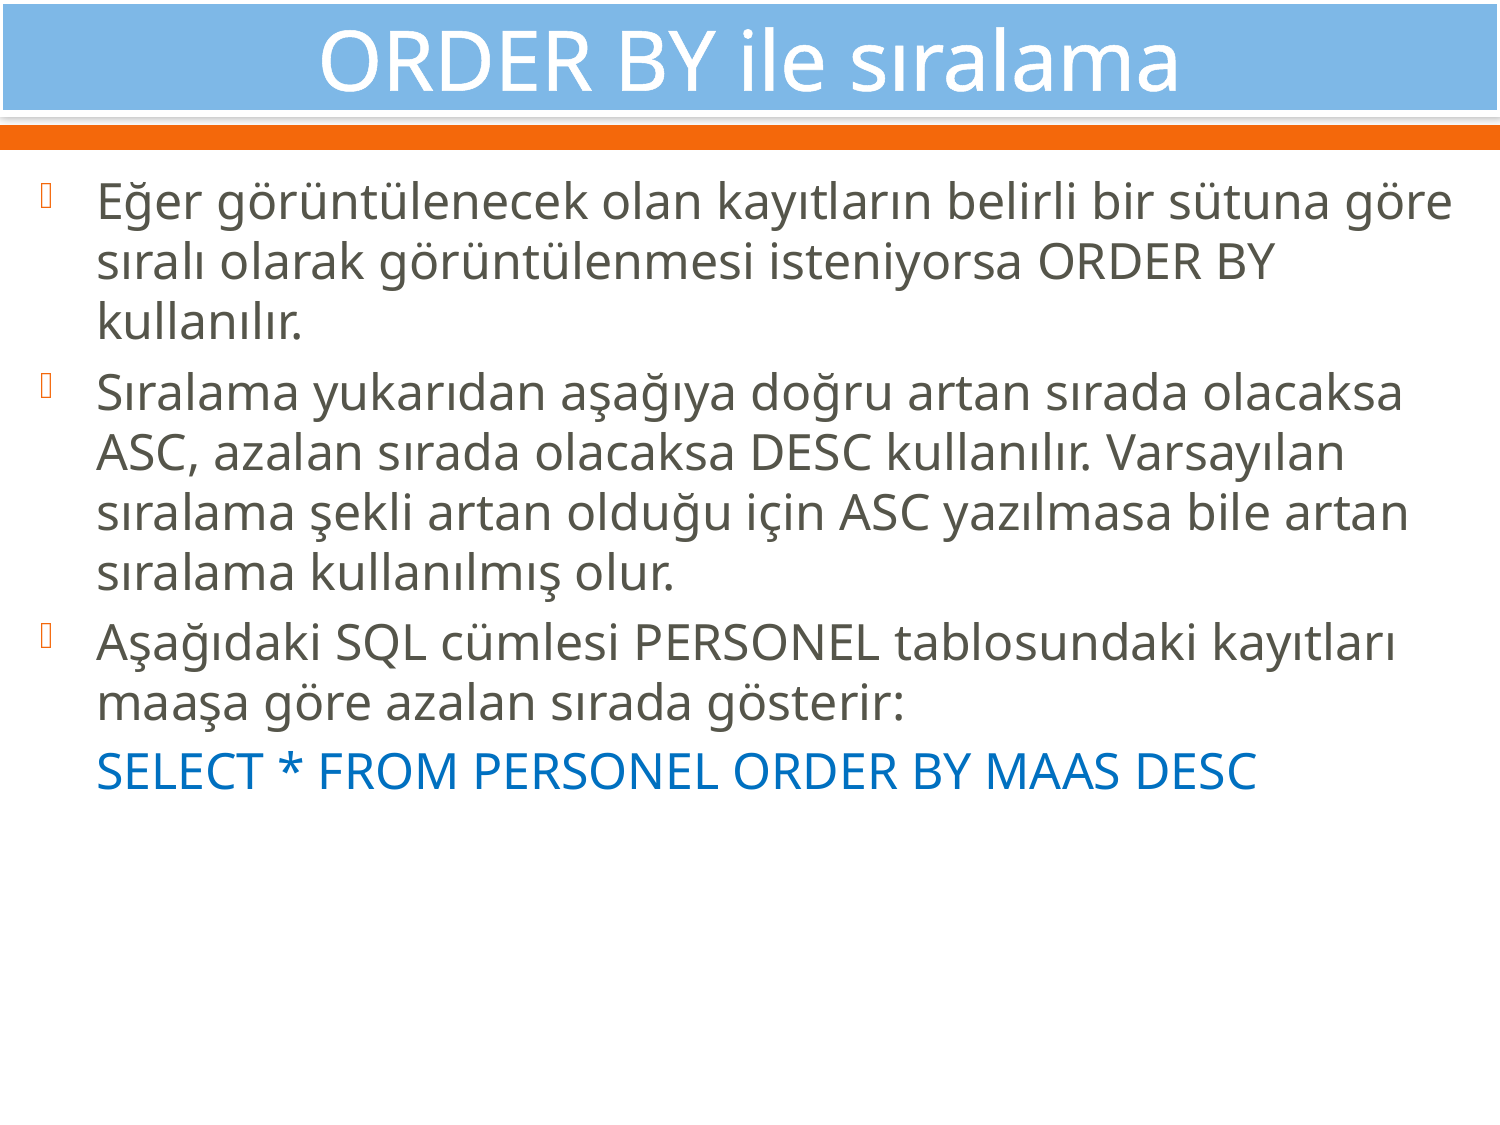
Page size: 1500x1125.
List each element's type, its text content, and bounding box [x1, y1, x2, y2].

title ORDER BY ile sıralama [0, 9, 1500, 105]
list Eğer görüntülenecek olan kayıtların belirli bir sütuna göre sıralı olarak görüntülenmesi isteniyorsa ORDER BY kullanılır. Sıralama yukarıdan aşağıya doğru artan sırada olacaksa ASC, azalan sırada olacaksa DESC kullanılır. Varsayılan sıralama şekli artan olduğu için ASC yazılmasa bile artan sıralama kullanılmış olur. Aşağıdaki SQL cümlesi PERSONEL tablosundaki kayıtları maaşa göre azalan sırada gösterir: SELECT * FROM PERSONEL ORDER BY MAAS DESC [24, 162, 1475, 1025]
